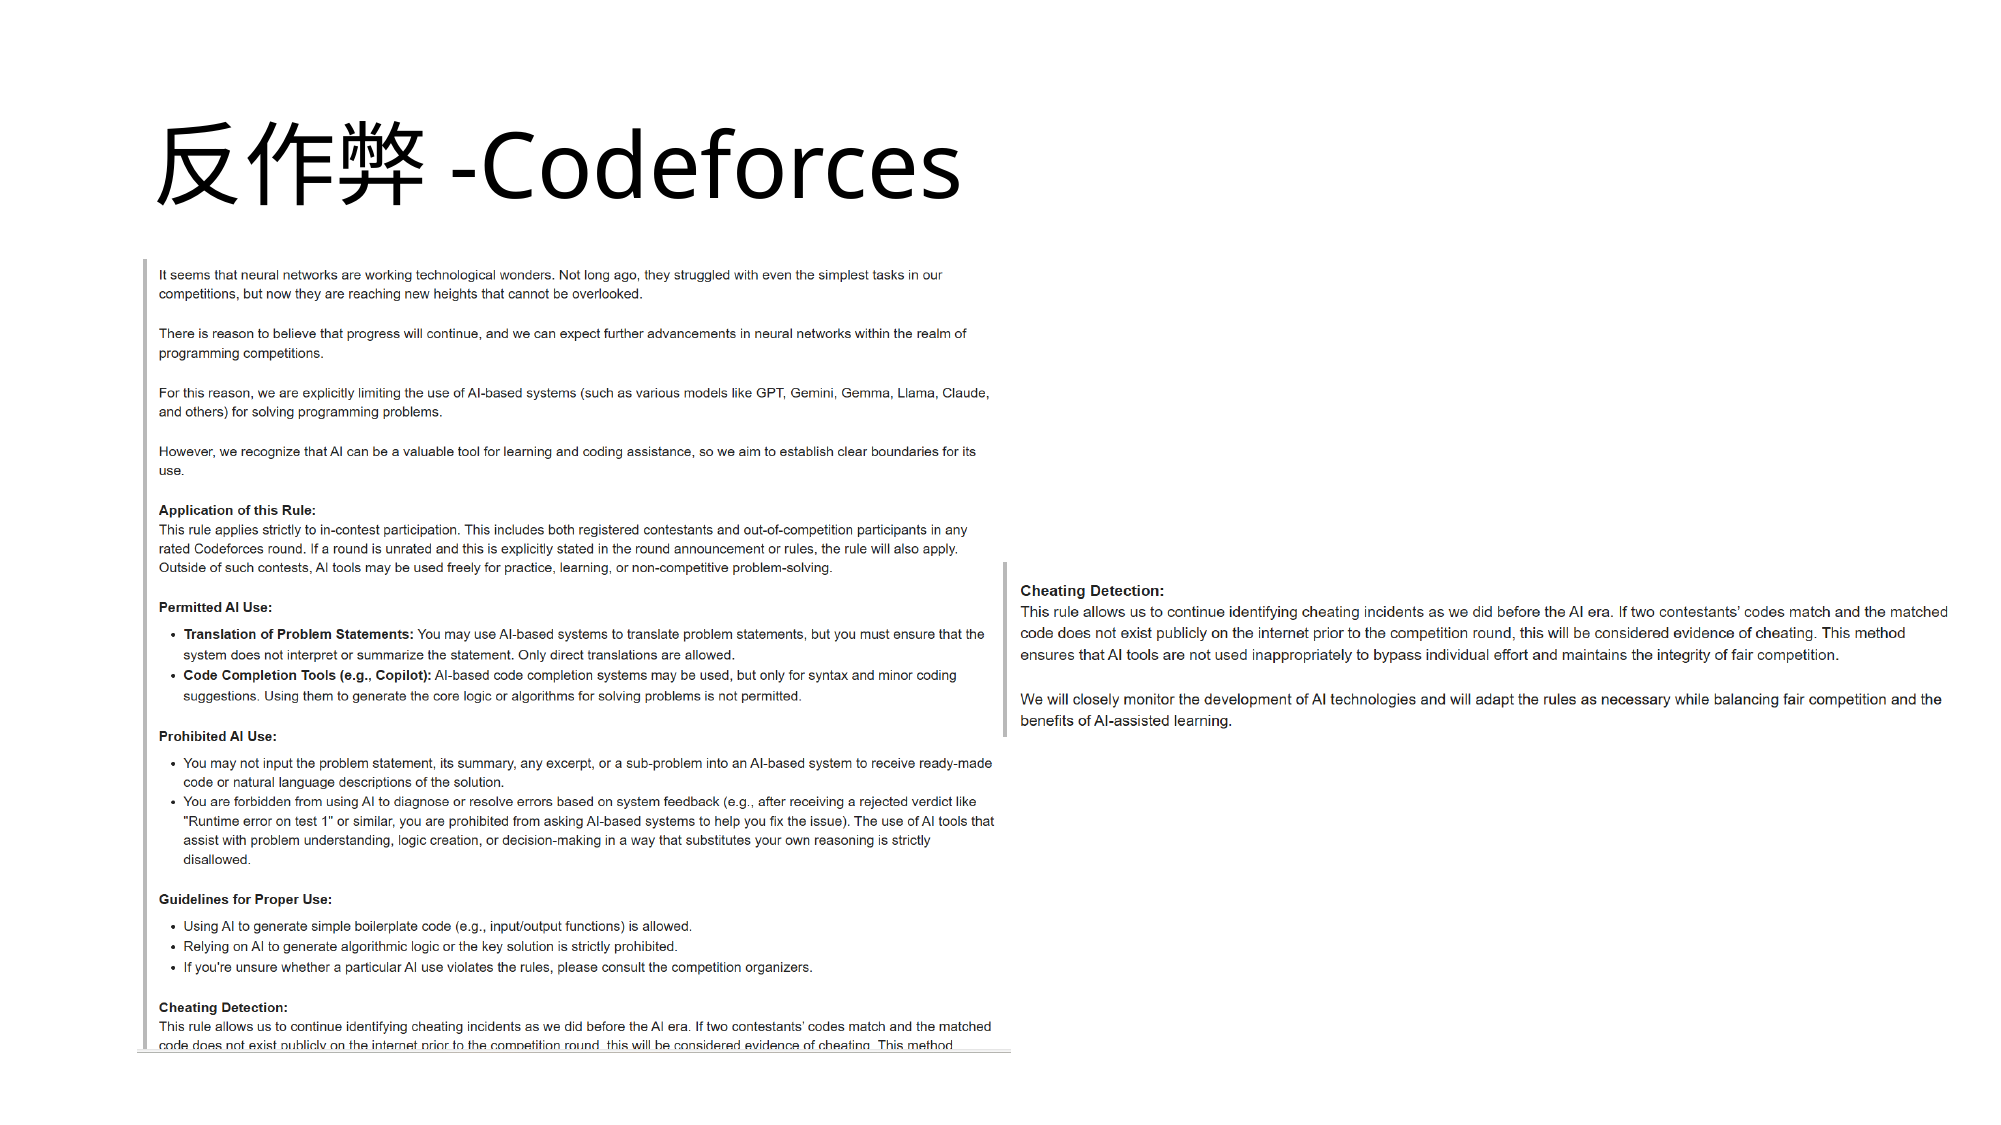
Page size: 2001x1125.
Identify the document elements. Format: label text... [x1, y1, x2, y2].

picture [999, 562, 2000, 737]
title 反作弊-Codeforces [137, 59, 1863, 278]
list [137, 259, 1011, 1053]
